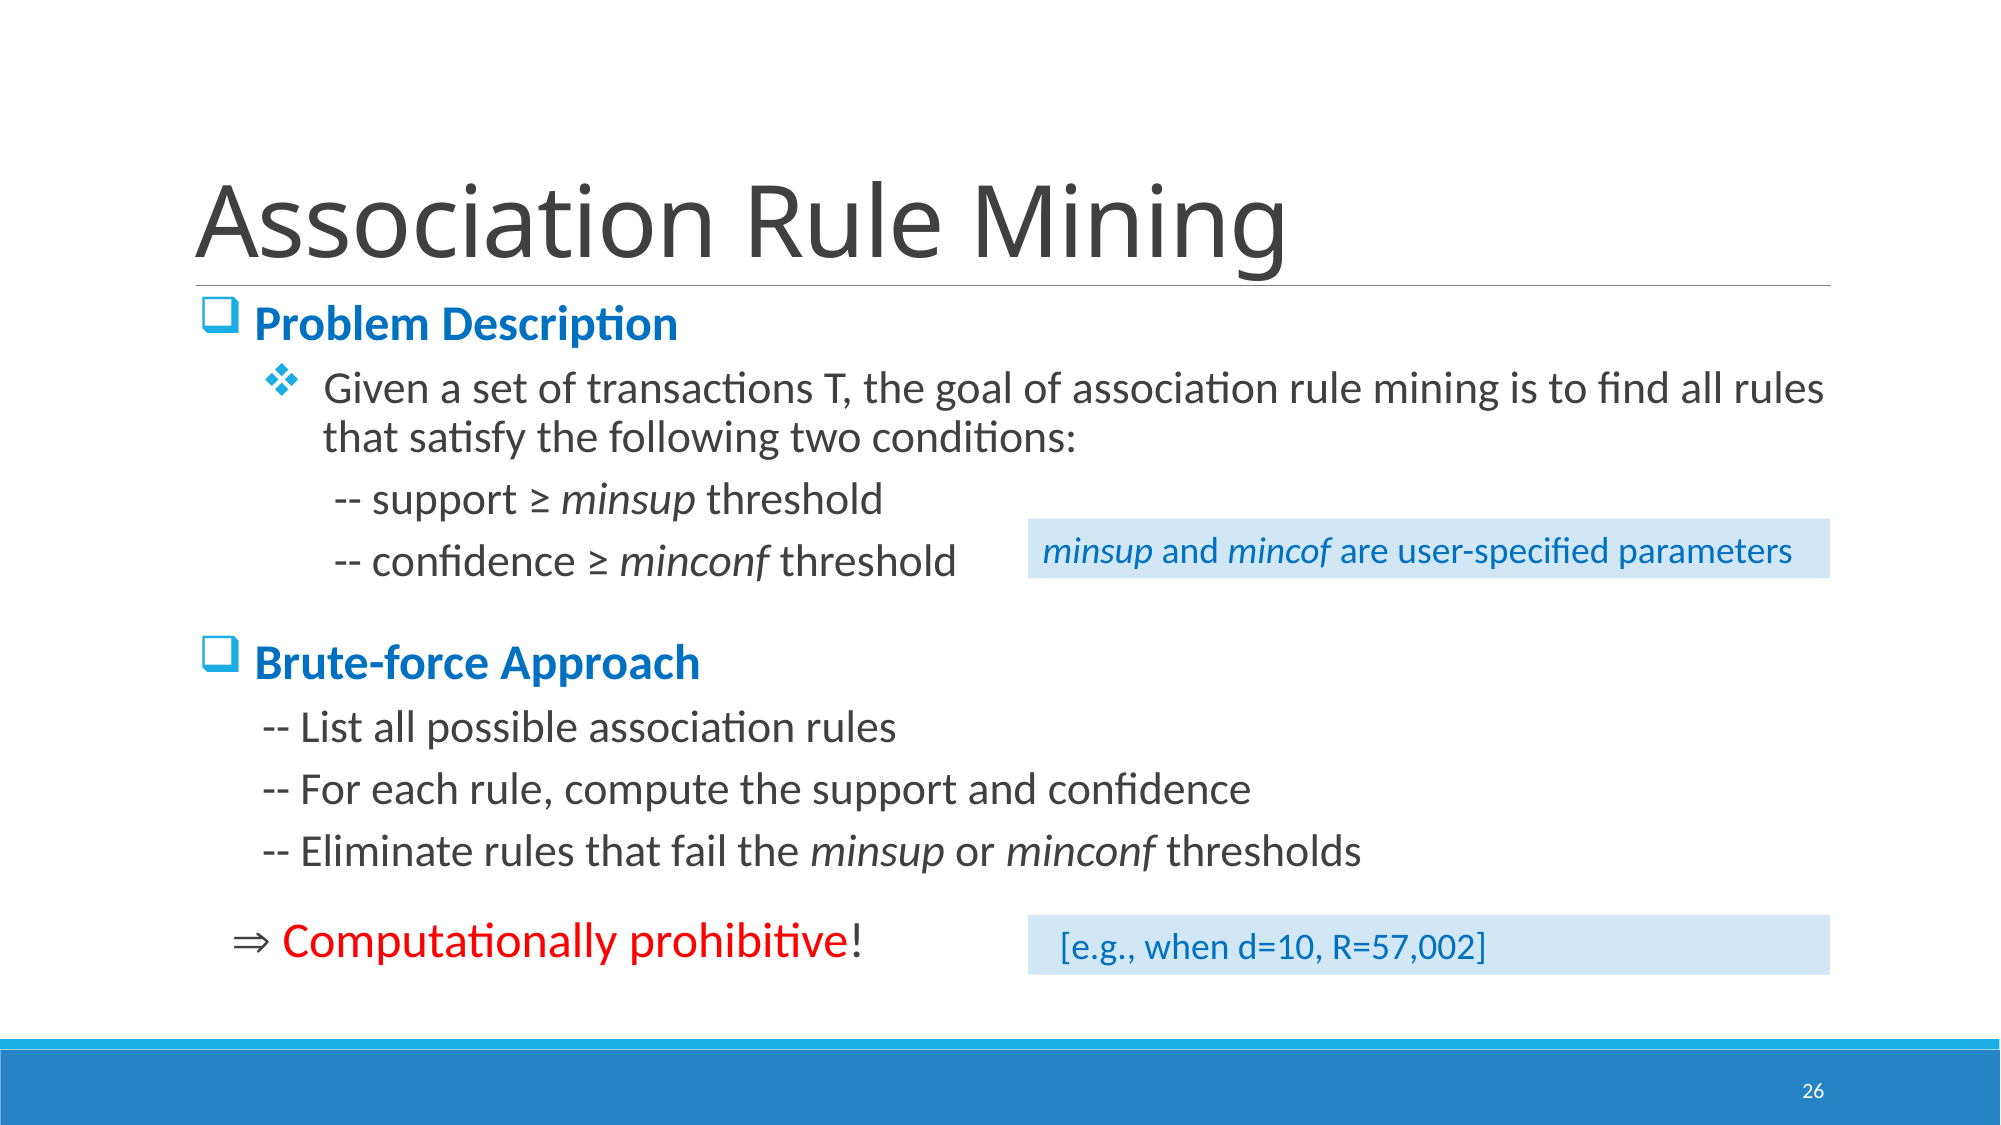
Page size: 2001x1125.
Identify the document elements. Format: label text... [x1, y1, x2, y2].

title Association Rule Mining [180, 47, 1830, 285]
text_box minsup and mincof are user-specified parameters [1027, 518, 1830, 579]
list Problem Description Given a set of transactions T, the goal of association rule mining is to find all rules that satisfy the following two conditions: -- support ≥ minsup threshold -- confidence ≥ minconf threshold Brute-force Approach -- List all possible association rules -- For each rule, compute the support and confidence -- Eliminate rules that fail the minsup or minconf thresholds  Computationally prohibitive! [198, 289, 1866, 1091]
slide_number 26 [1624, 1059, 1840, 1120]
